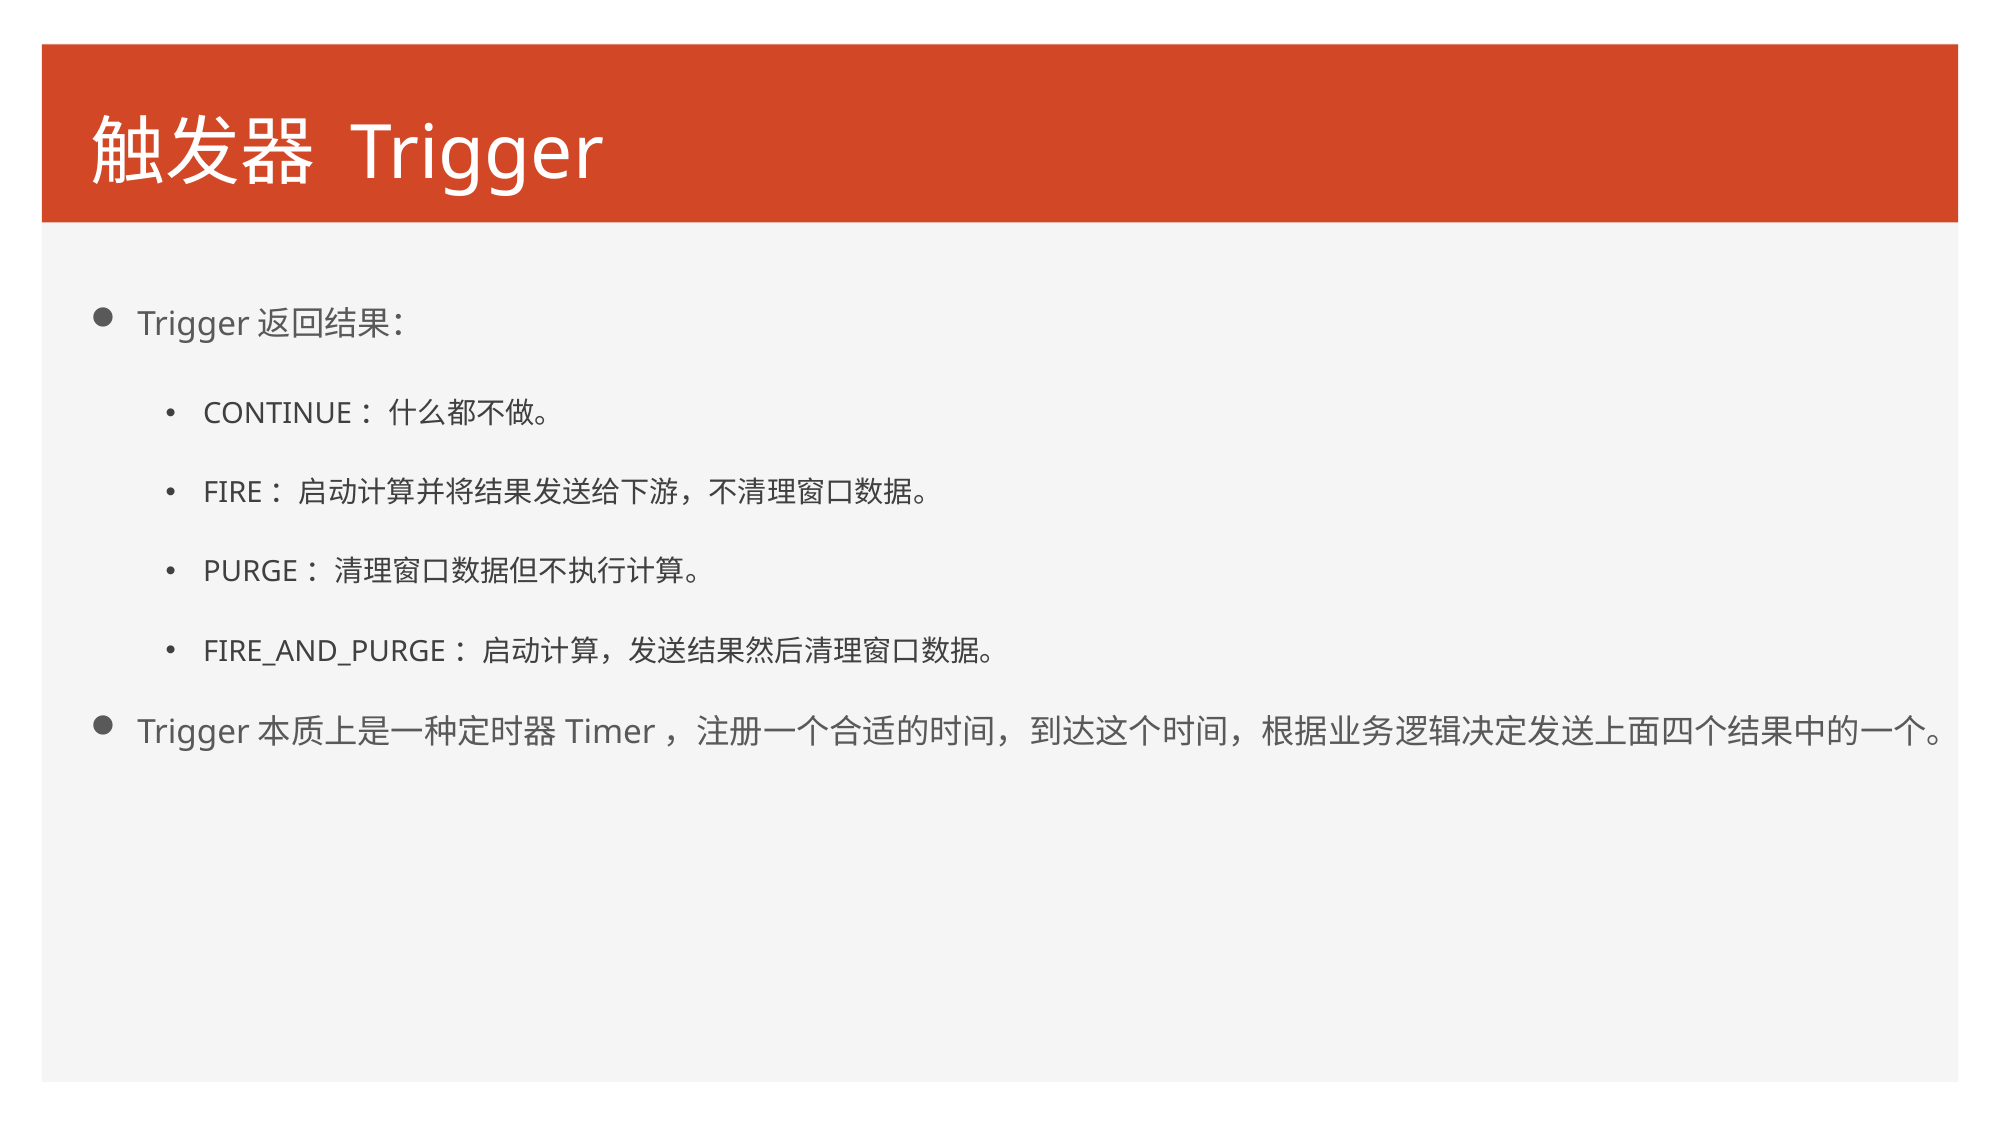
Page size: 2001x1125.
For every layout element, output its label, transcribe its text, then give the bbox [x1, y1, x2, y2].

title 触发器 Trigger [75, 52, 1801, 202]
list Trigger返回结果： CONTINUE：什么都不做。 FIRE：启动计算并将结果发送给下游，不清理窗口数据。 PURGE：清理窗口数据但不执行计算。 FIRE_AND_PURGE：启动计算，发送结果然后清理窗口数据。 Trigger本质上是一种定时器Timer，注册一个合适的时间，到达这个时间，根据业务逻辑决定发送上面四个结果中的一个。 [75, 282, 1976, 1081]
